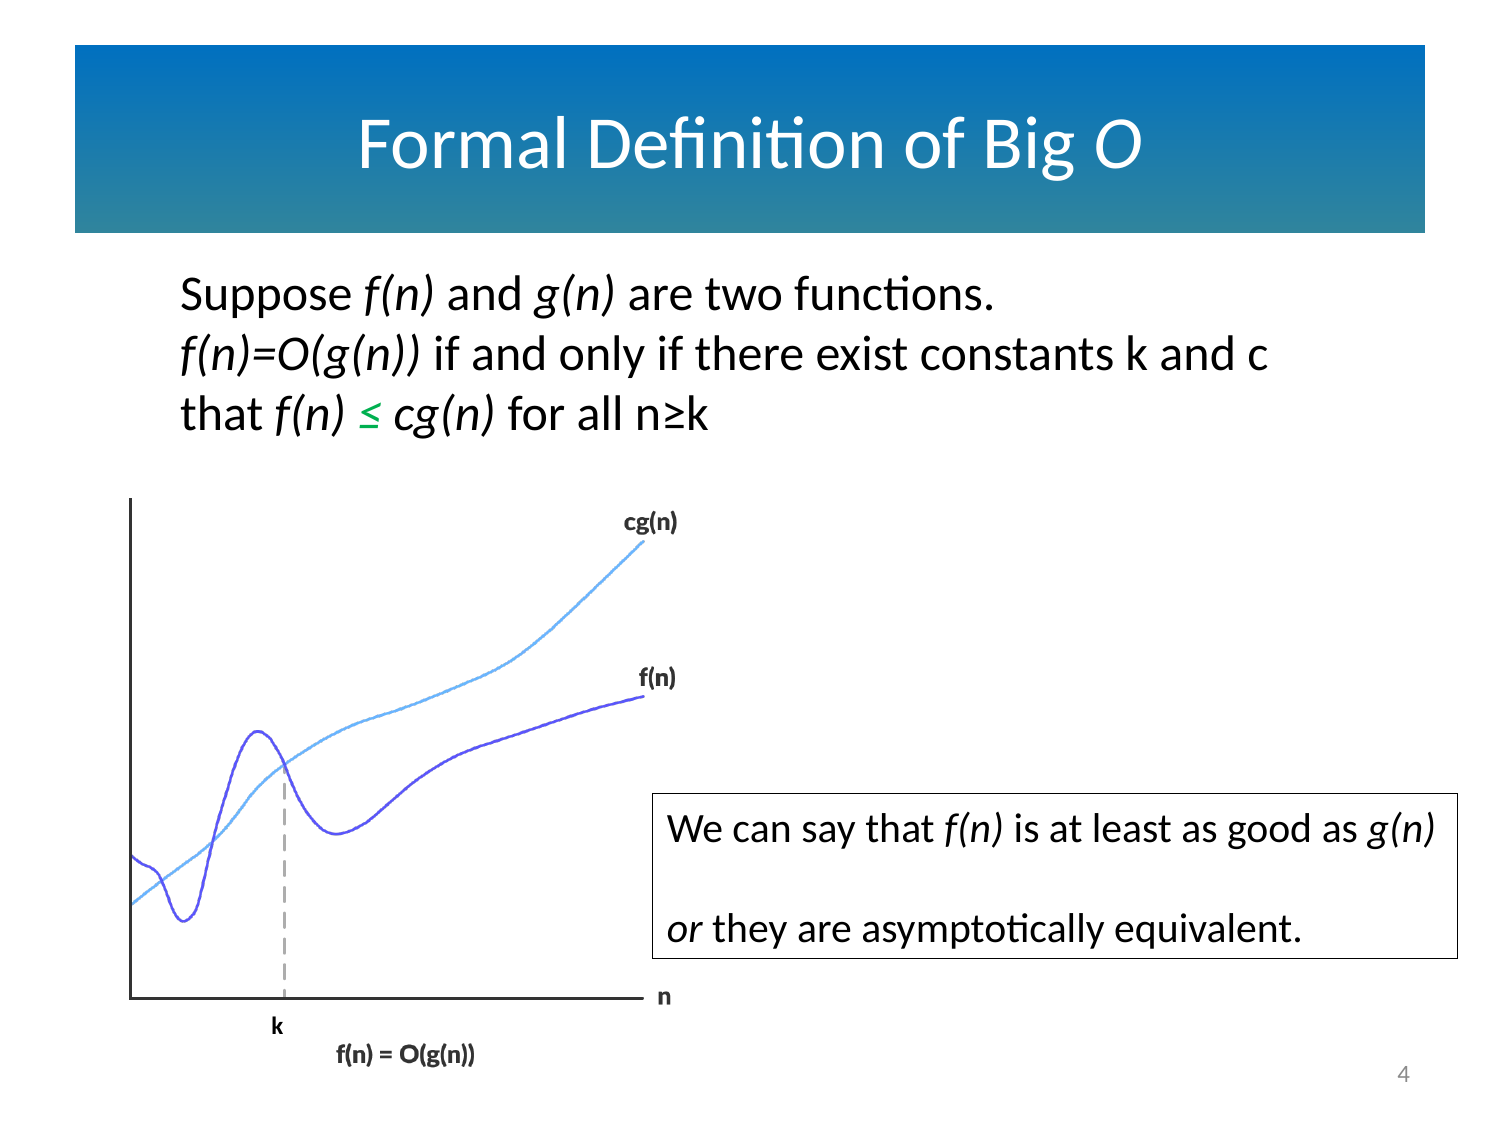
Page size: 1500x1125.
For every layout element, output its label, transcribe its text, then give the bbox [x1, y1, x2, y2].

list Suppose f(n) and g(n) are two functions. f(n)=O(g(n)) if and only if there exist constants k and c that f(n) ≤ cg(n) for all n≥k [165, 253, 1371, 523]
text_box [96, 498, 713, 1103]
text_box We can say that f(n) is at least as good as g(n) or they are asymptotically equivalent. [717, 793, 1458, 959]
title Formal Definition of Big O [75, 45, 1425, 233]
slide_number 4 [1074, 1042, 1425, 1103]
